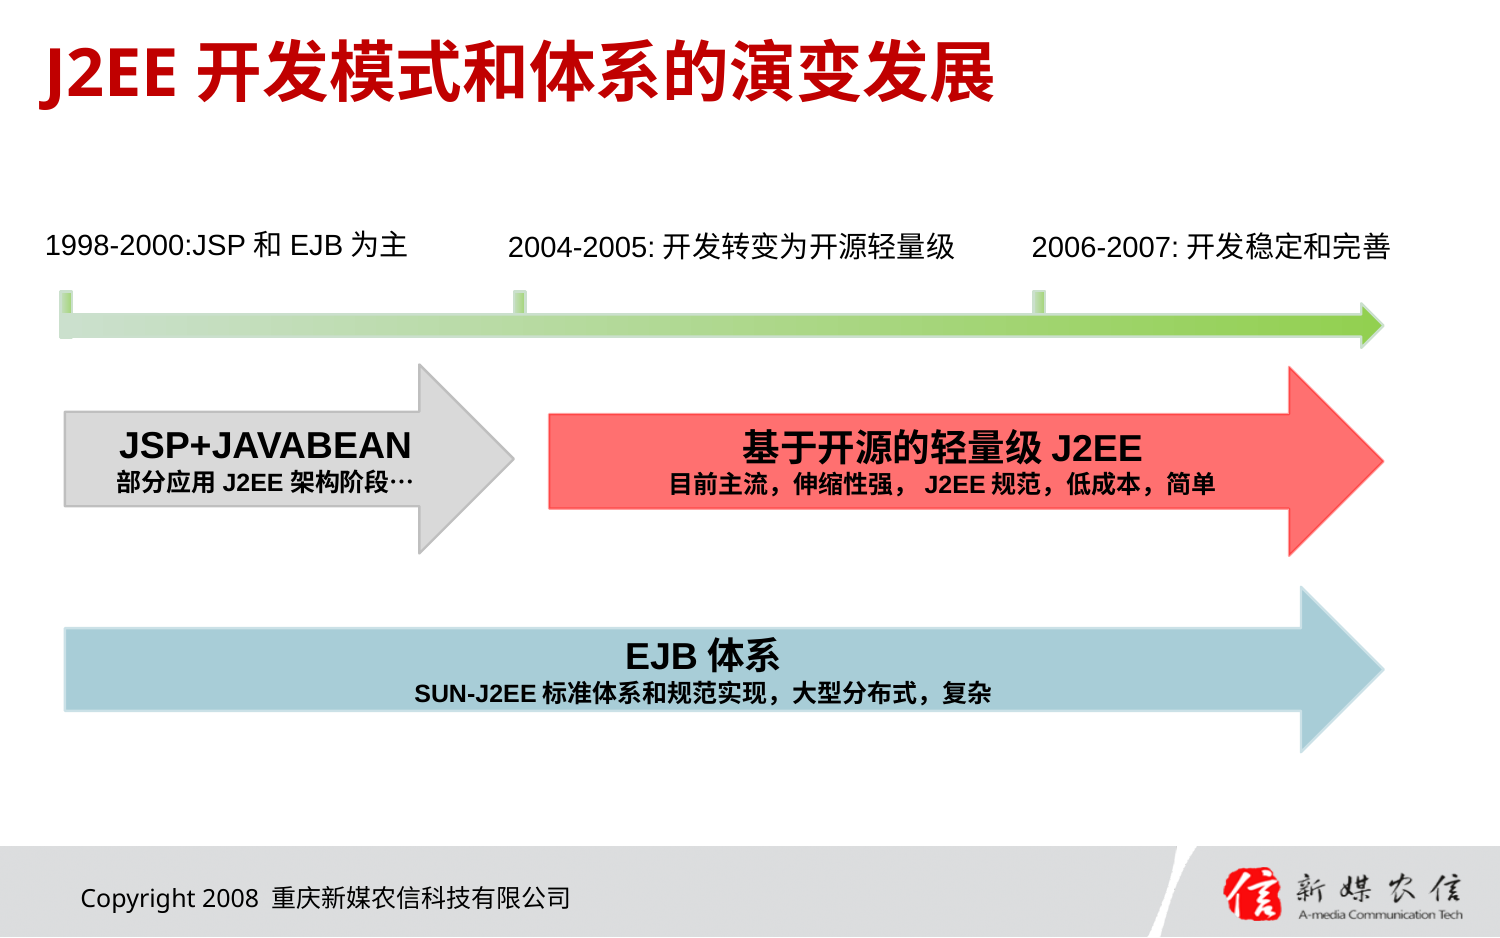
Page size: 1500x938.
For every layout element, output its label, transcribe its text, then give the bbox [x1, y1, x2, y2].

text_box JSP+JAVABEAN 部分应用J2EE架构阶段… [61, 361, 518, 557]
text_box [57, 288, 76, 312]
text_box 1998-2000:JSP和EJB为主 [30, 219, 424, 269]
text_box [1030, 288, 1048, 311]
text_box 基于开源的轻量级J2EE 目前主流，伸缩性强，J2EE规范，低成本，简单 [545, 363, 1387, 560]
title J2EE开发模式和体系的演变发展 [29, 19, 1465, 121]
text_box EJB体系 SUN-J2EE标准体系和规范实现，大型分布式，复杂 [61, 583, 1387, 756]
text_box 2006-2007:开发稳定和完善 [1016, 220, 1407, 271]
text_box [57, 300, 1387, 352]
text_box 2004-2005:开发转变为开源轻量级 [493, 220, 971, 271]
picture [0, 846, 1500, 937]
text_box [510, 288, 529, 311]
